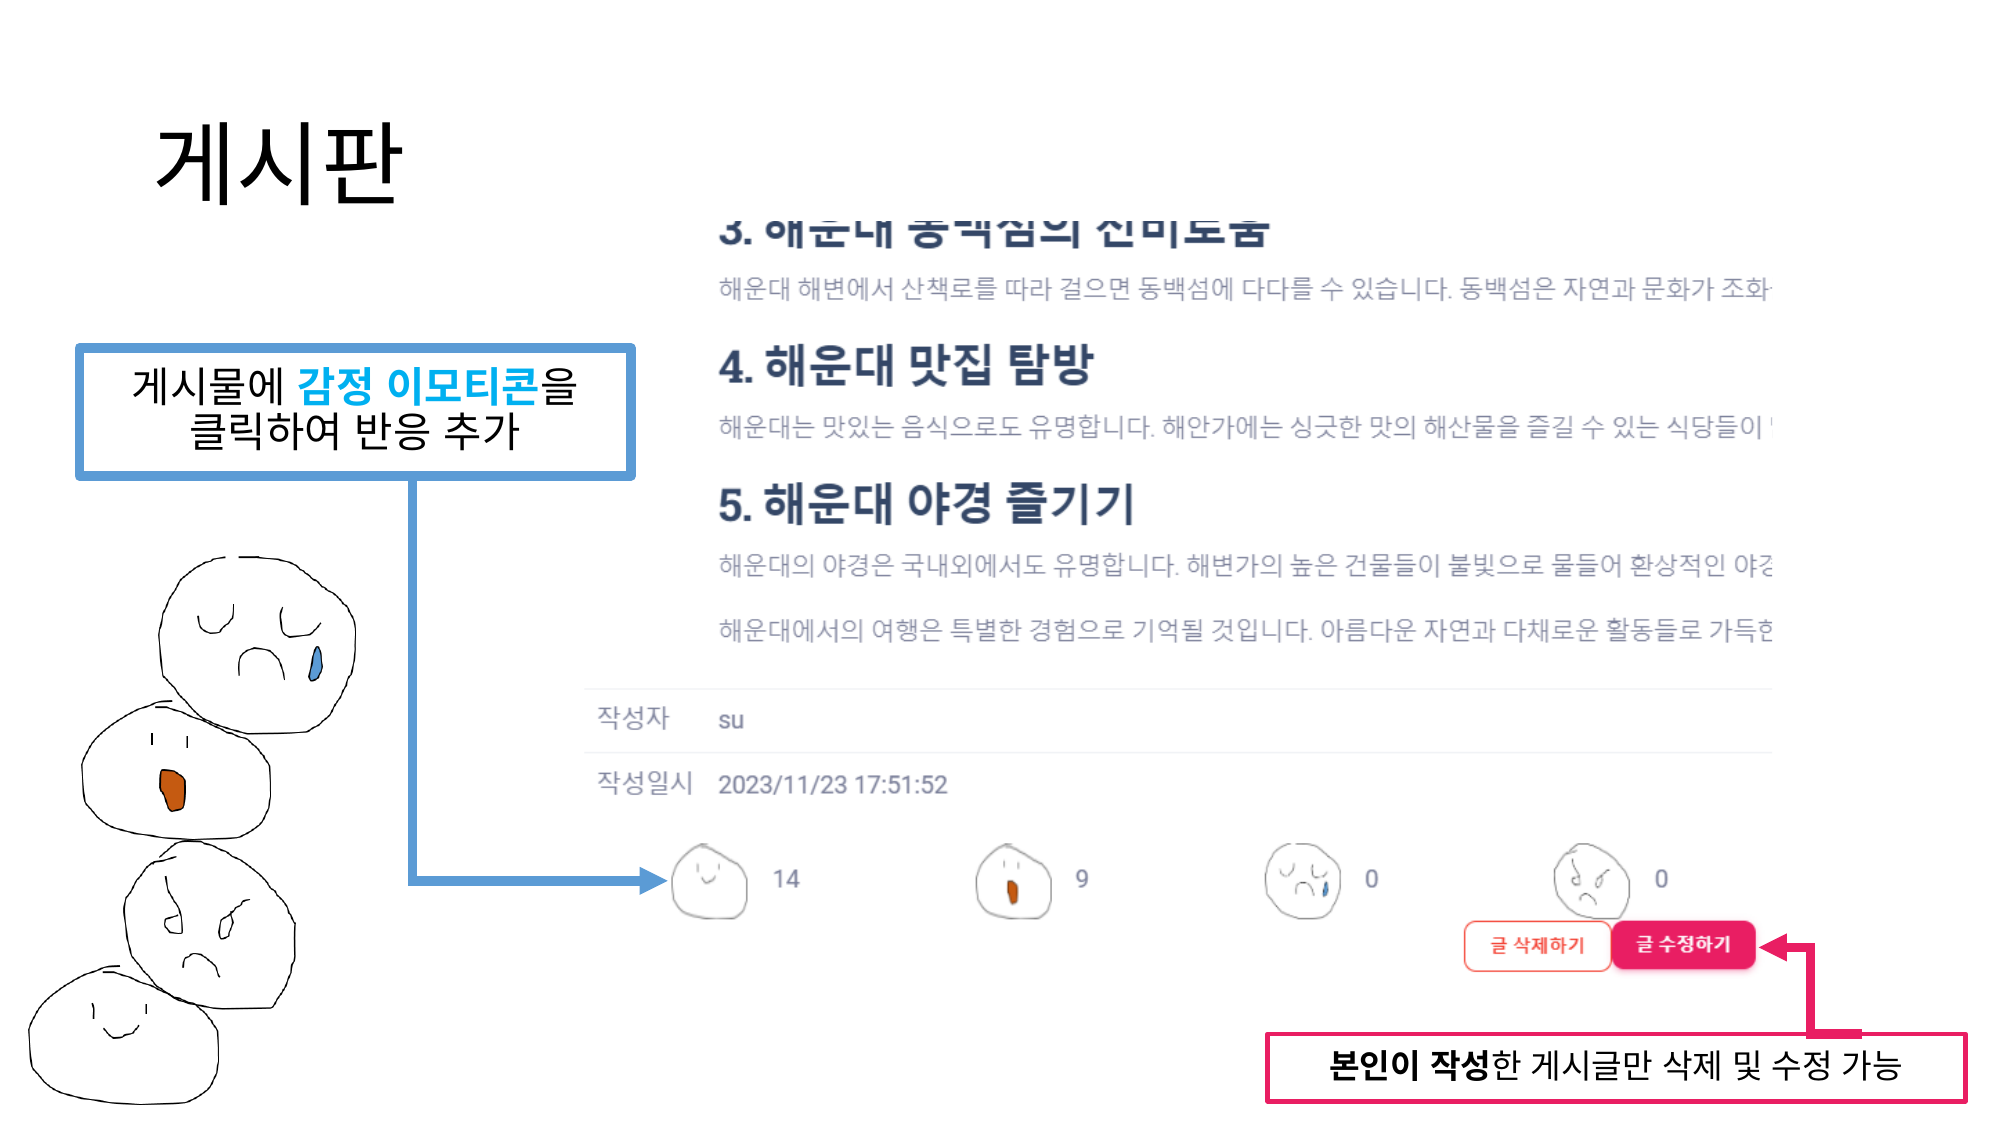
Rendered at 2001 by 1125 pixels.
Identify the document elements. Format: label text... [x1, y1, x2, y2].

text_box 본인이 작성한 게시글만 삭제 및 수정 가능 [1267, 1033, 1966, 1102]
picture [27, 556, 337, 1106]
picture [572, 221, 1773, 997]
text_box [1758, 947, 1863, 1034]
title 게시판 [137, 59, 1863, 278]
list 게시물에 감정 이모티콘을 클릭하여 반응 추가 [79, 347, 572, 476]
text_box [337, 550, 743, 807]
